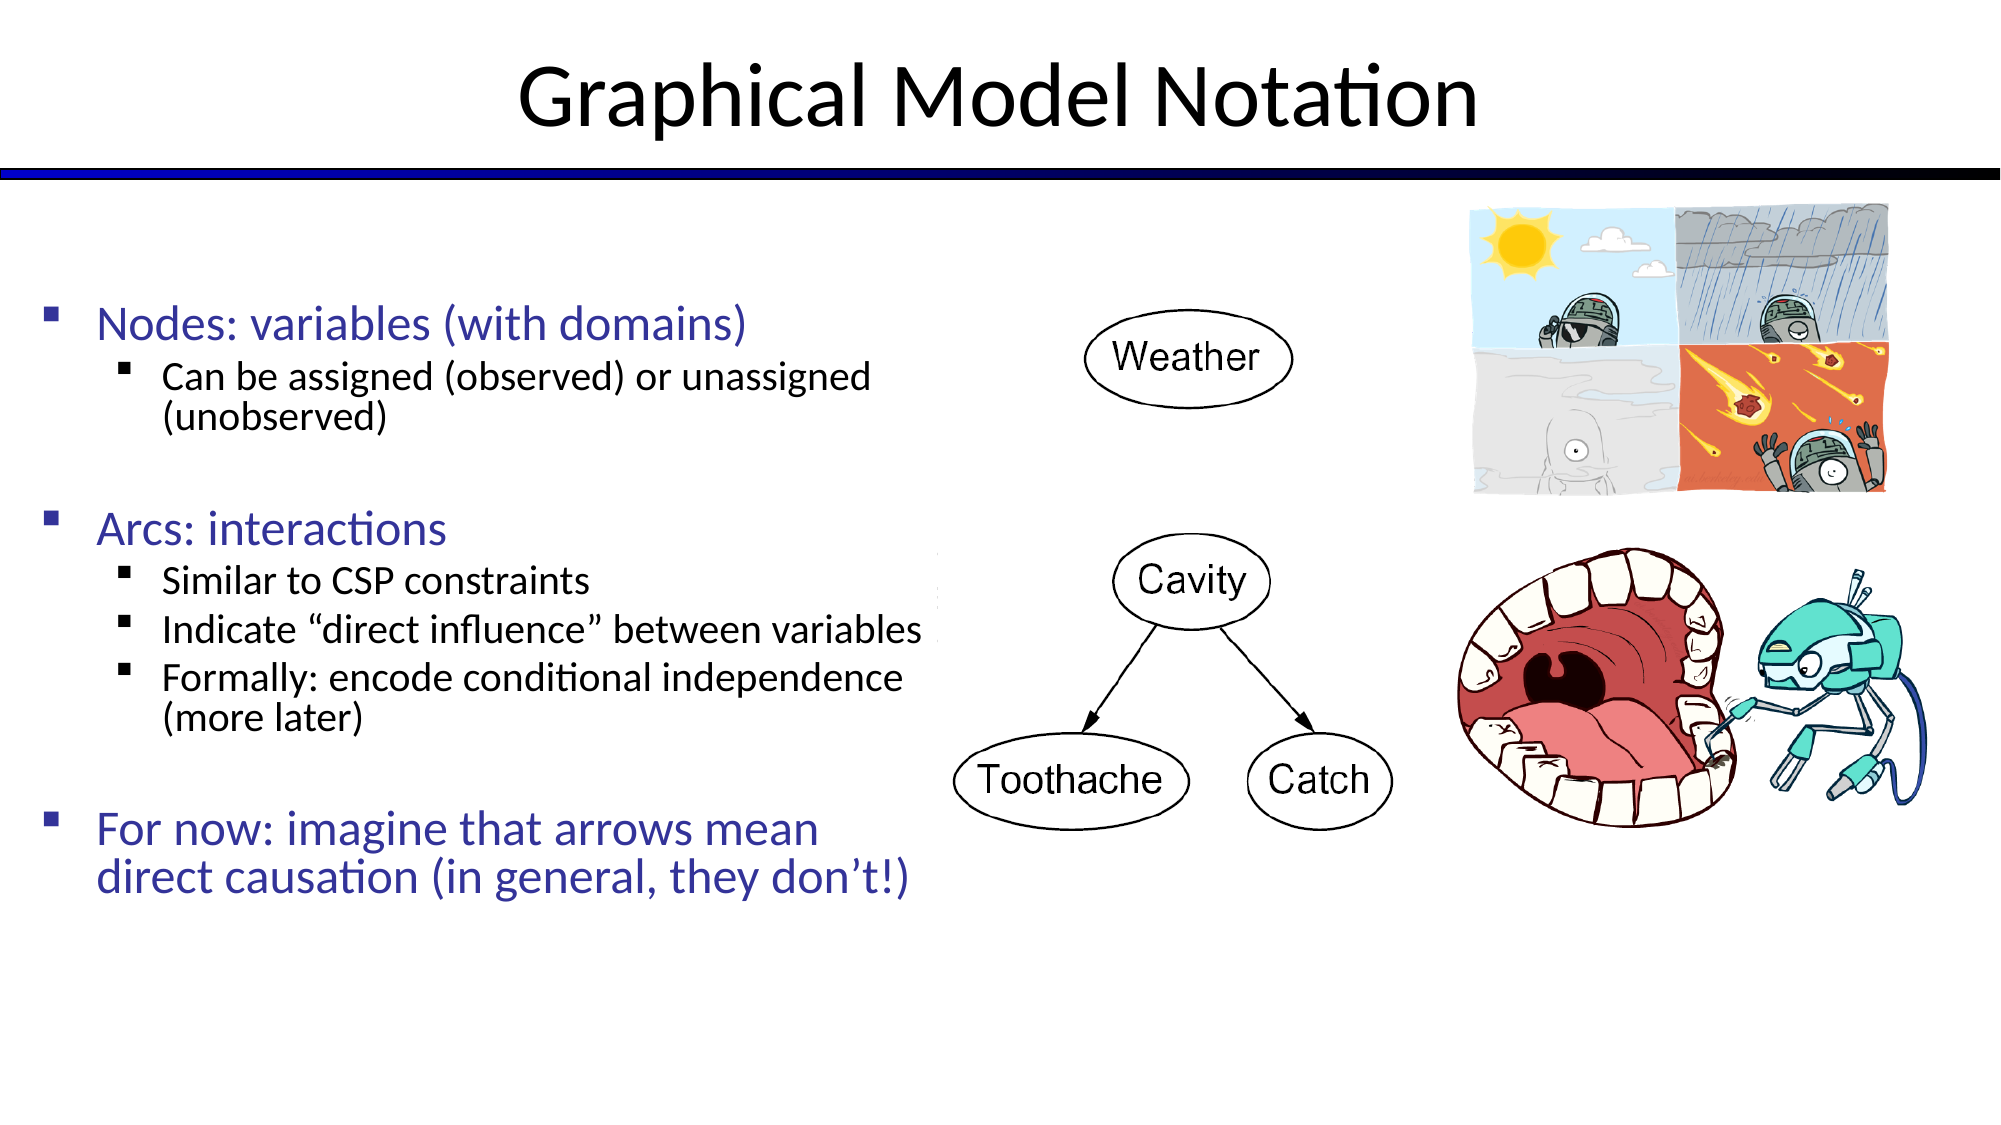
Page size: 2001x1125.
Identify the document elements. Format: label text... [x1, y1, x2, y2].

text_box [937, 512, 1398, 838]
list Nodes: variables (with domains) Can be assigned (observed) or unassigned (unobserved) Arcs: interactions Similar to CSP constraints Indicate “direct influence” between variables Formally: encode conditional independence (more later) For now: imagine that arrows mean direct causation (in general, they don’t!) [24, 224, 951, 1026]
picture [1449, 199, 1901, 501]
picture [1437, 537, 1938, 837]
title Graphical Model Notation [0, 0, 2000, 184]
picture [1074, 274, 1313, 438]
